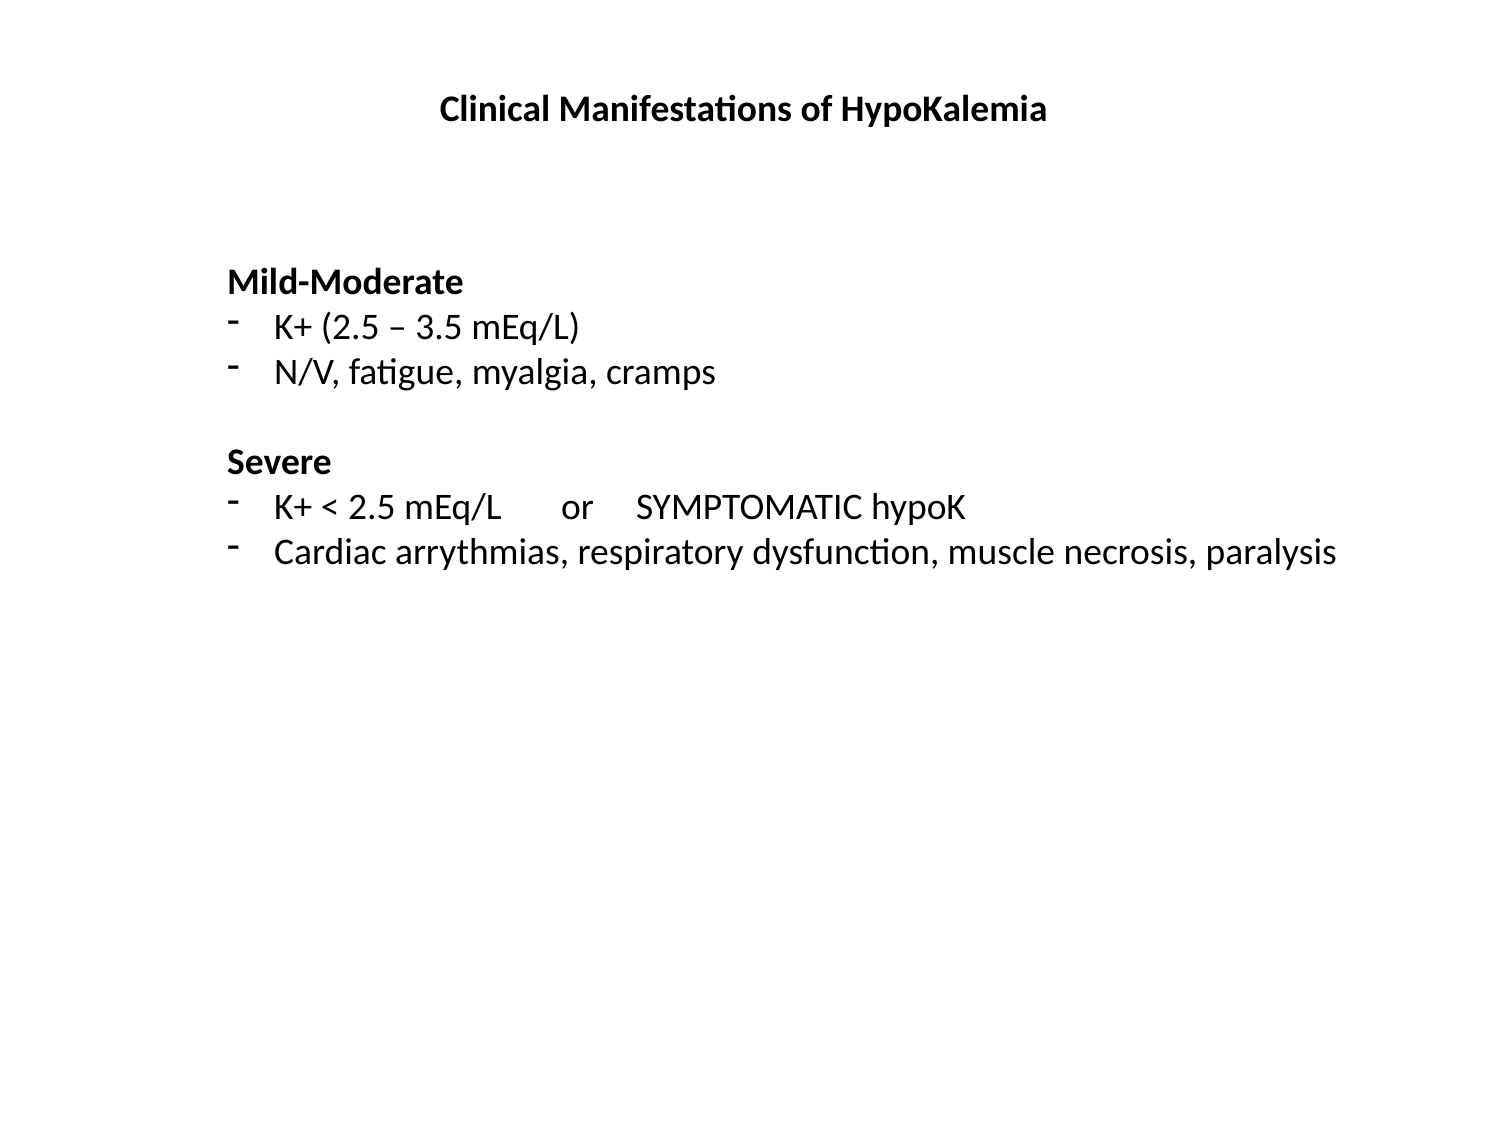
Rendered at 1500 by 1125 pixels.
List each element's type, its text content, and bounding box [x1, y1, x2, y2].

text_box Clinical Manifestations of HypoKalemia [425, 76, 1075, 137]
text_box Mild-Moderate K+ (2.5 – 3.5 mEq/L) N/V, fatigue, myalgia, cramps Severe K+ < 2.5 mEq/L or SYMPTOMATIC hypoK Cardiac arrythmias, respiratory dysfunction, muscle necrosis, paralysis [212, 249, 1413, 580]
